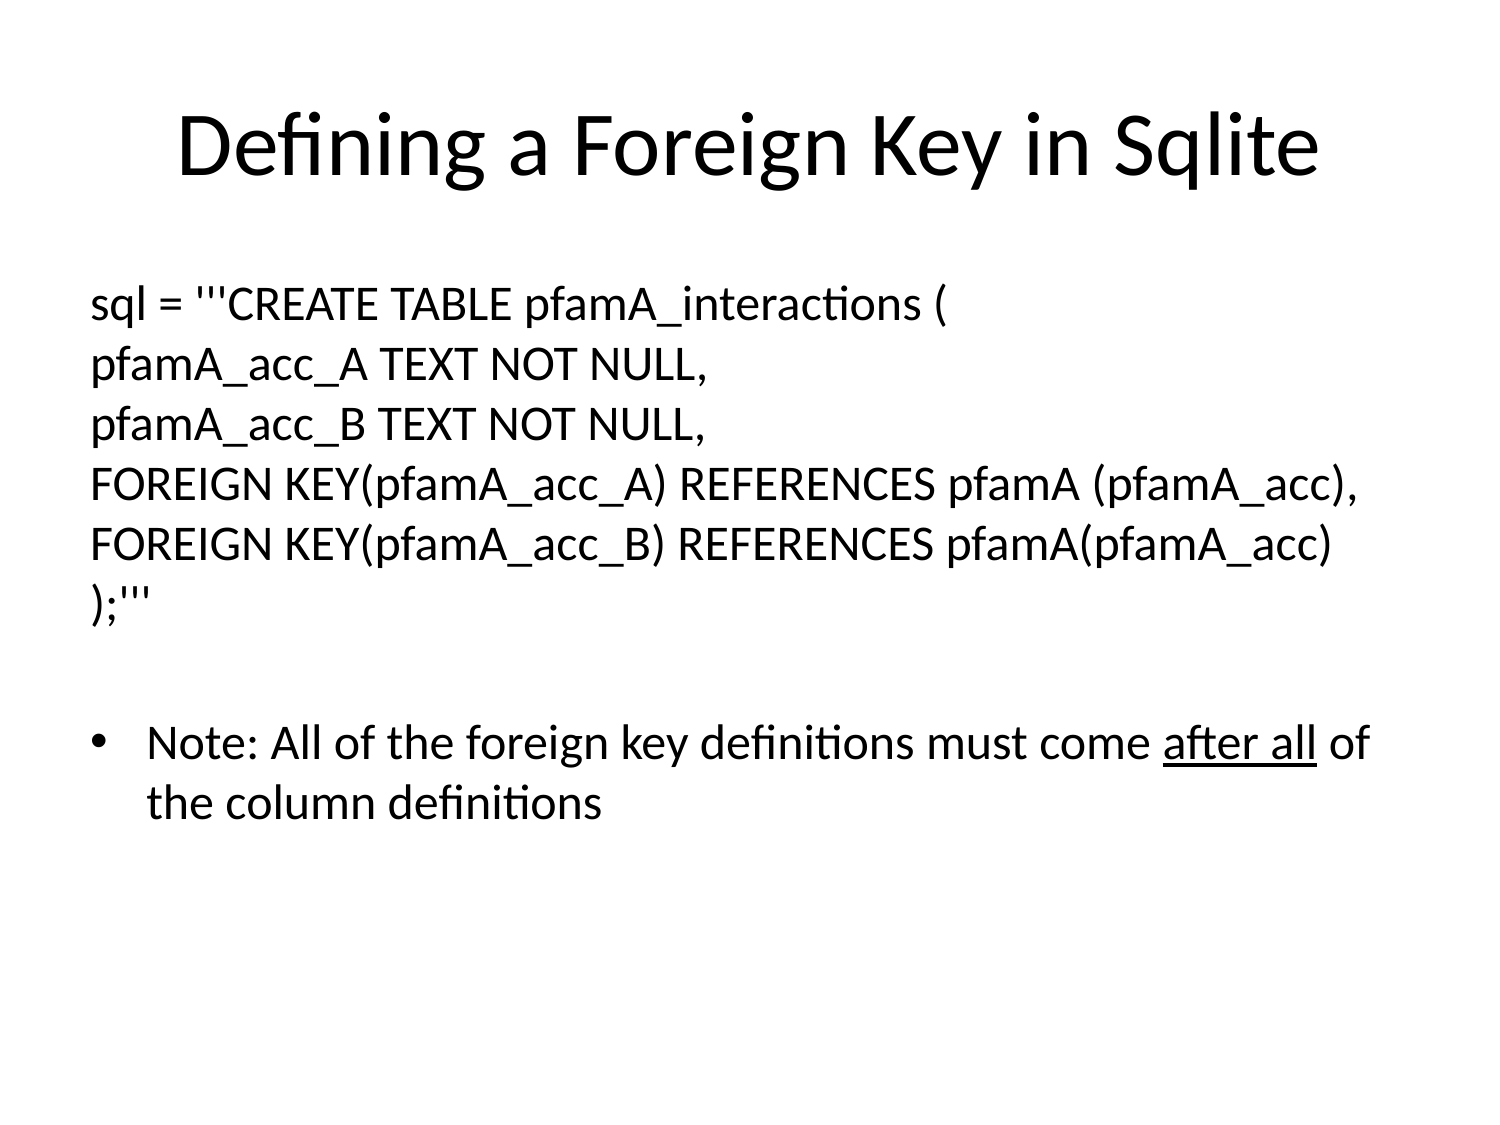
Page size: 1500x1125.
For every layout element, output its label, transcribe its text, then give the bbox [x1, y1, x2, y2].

title Defining a Foreign Key in Sqlite [75, 45, 1425, 233]
list sql = '''CREATE TABLE pfamA_interactions ( pfamA_acc_A TEXT NOT NULL, pfamA_acc_B TEXT NOT NULL, FOREIGN KEY(pfamA_acc_A) REFERENCES pfamA (pfamA_acc), FOREIGN KEY(pfamA_acc_B) REFERENCES pfamA(pfamA_acc) );''' Note: All of the foreign key definitions must come after all of the column definitions [75, 262, 1425, 1005]
